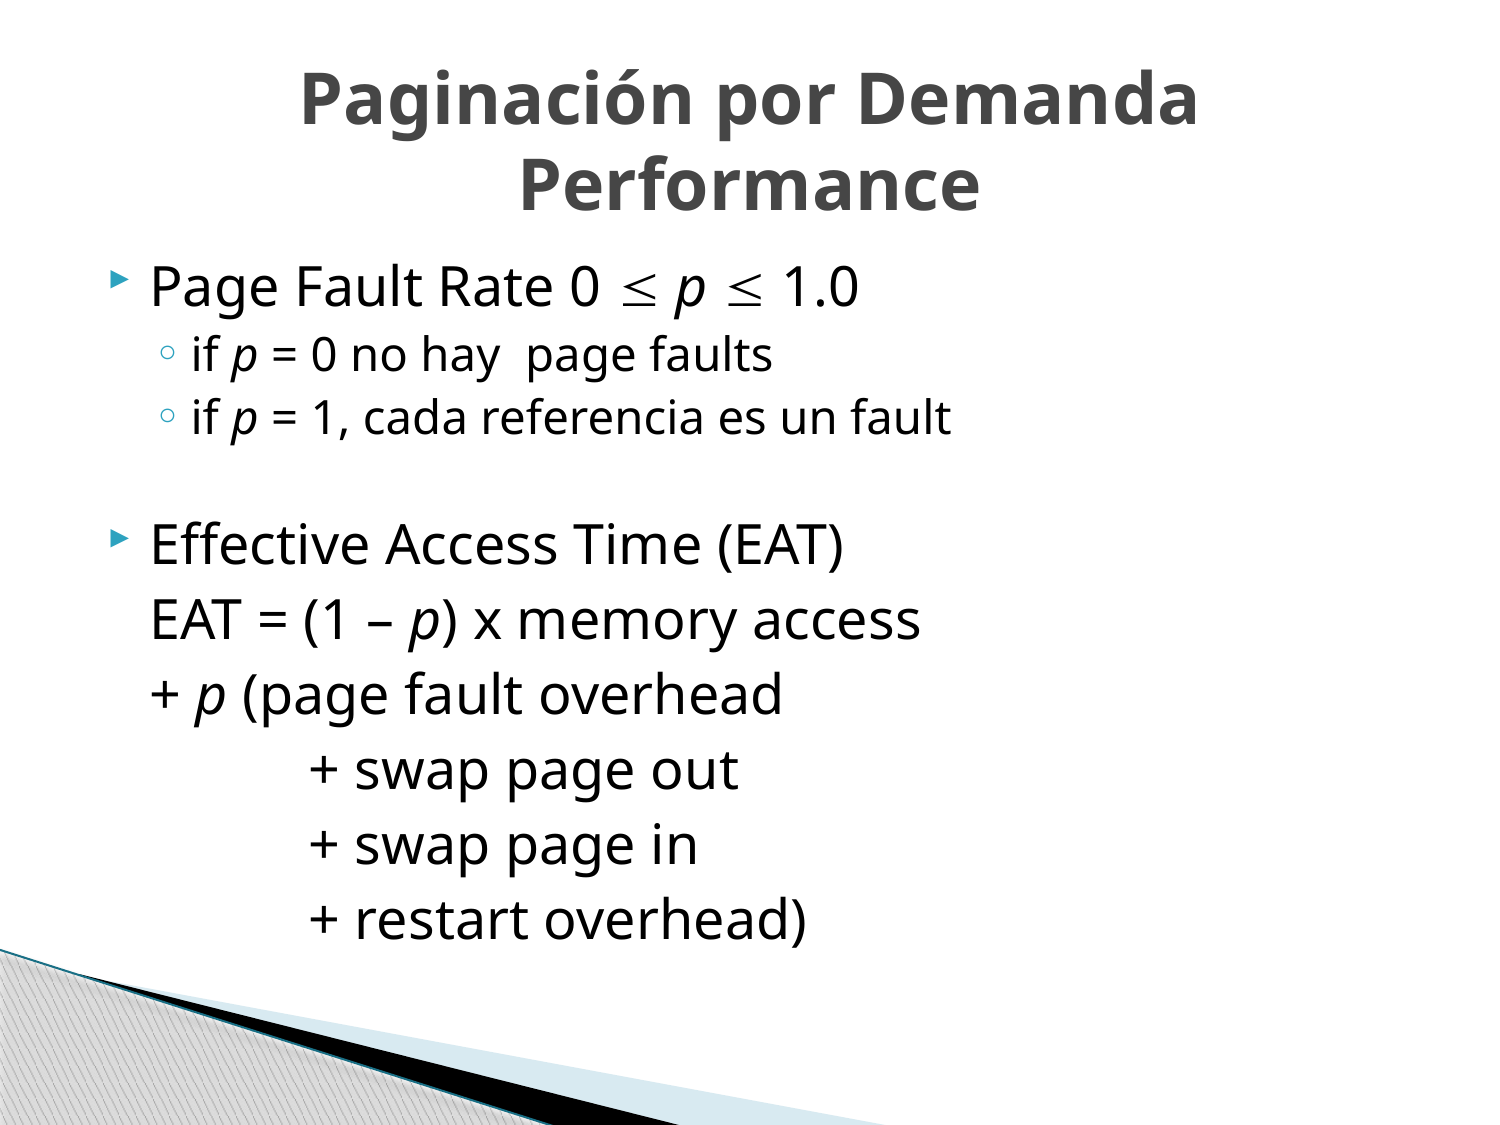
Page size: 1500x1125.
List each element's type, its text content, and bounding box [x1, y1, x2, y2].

list Page Fault Rate 0  p  1.0 if p = 0 no hay page faults if p = 1, cada referencia es un fault Effective Access Time (EAT) EAT = (1 – p) x memory access + p (page fault overhead + swap page out + swap page in + restart overhead) [75, 243, 1467, 986]
title Paginación por Demanda Performance [75, 45, 1425, 233]
